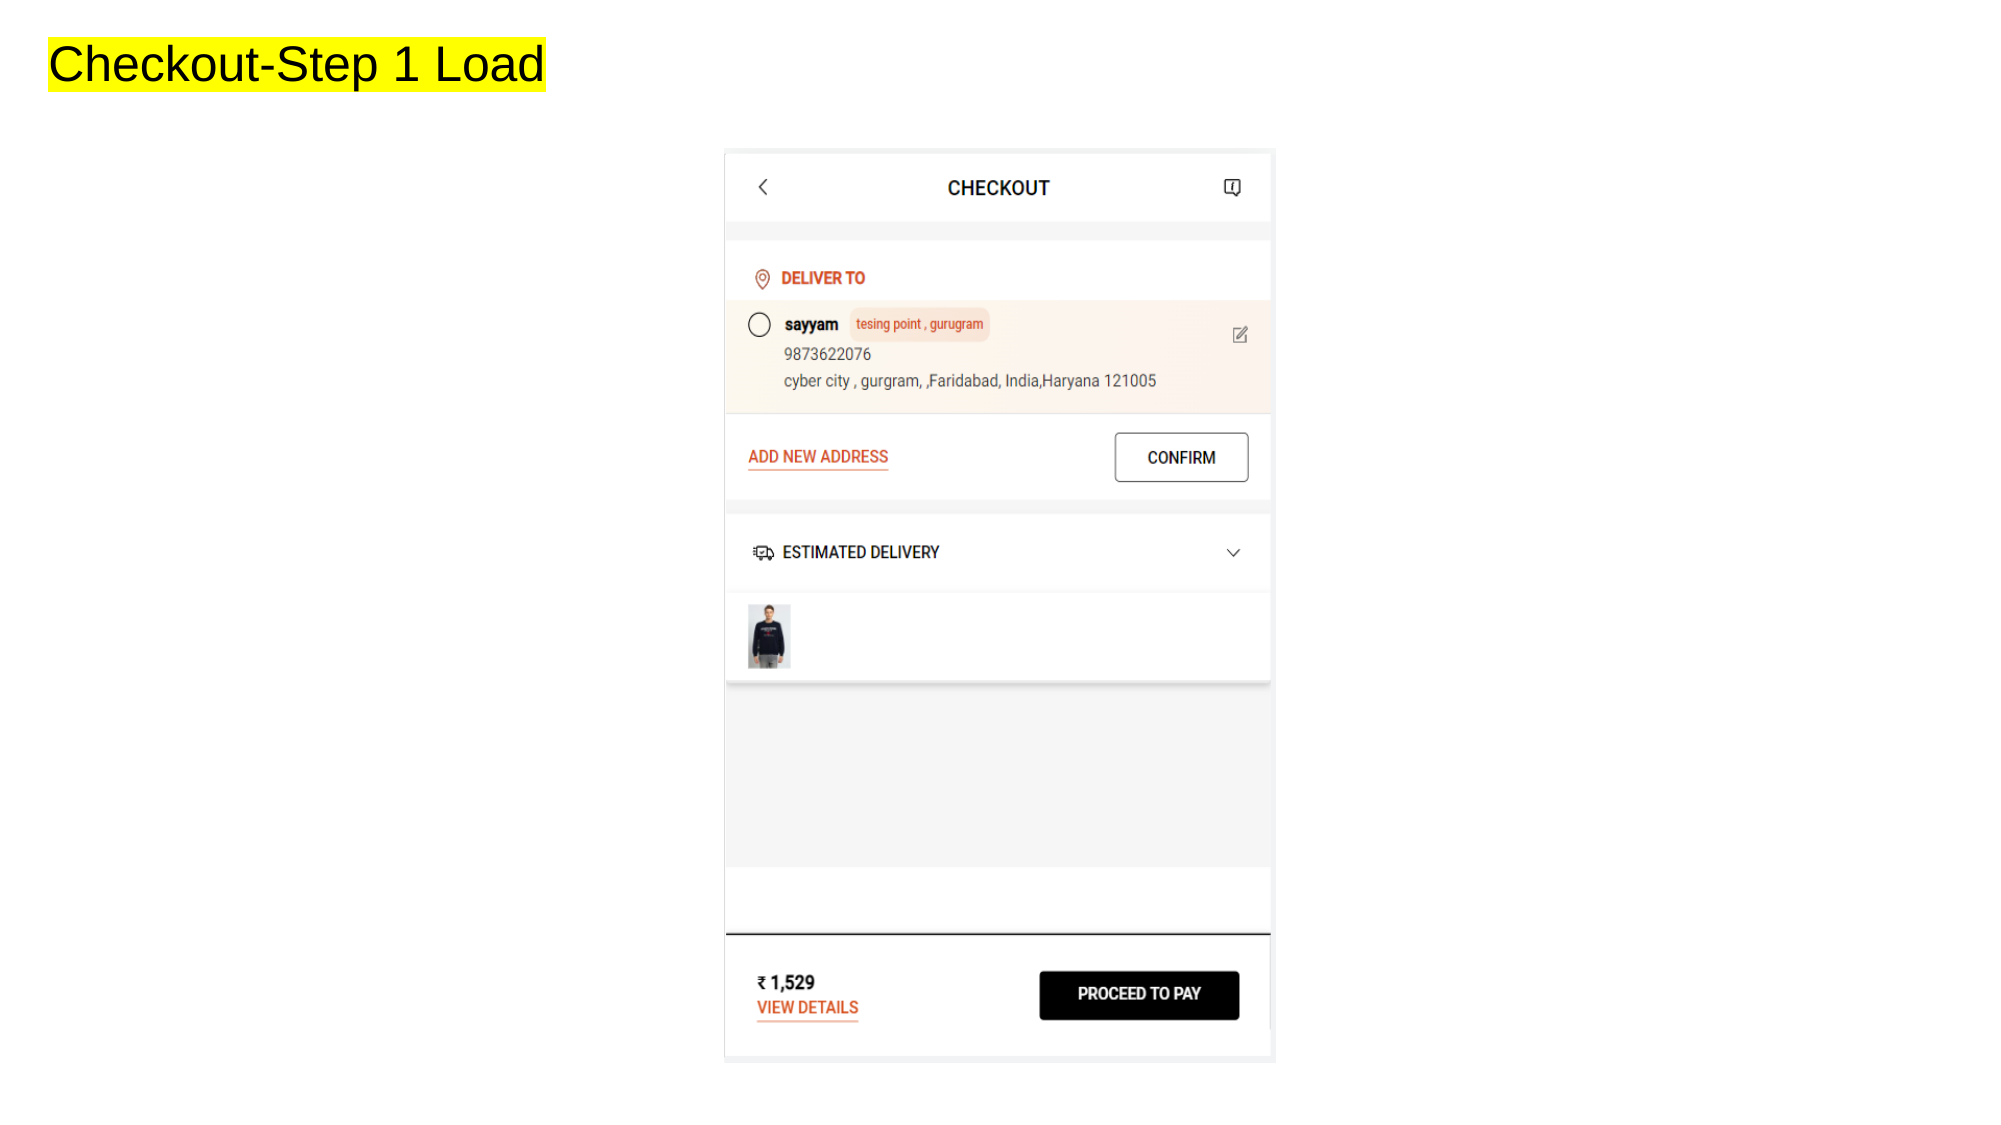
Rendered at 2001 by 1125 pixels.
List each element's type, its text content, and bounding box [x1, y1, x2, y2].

text_box Checkout-Step 1 Load [33, 24, 1030, 100]
picture [724, 148, 1276, 1063]
